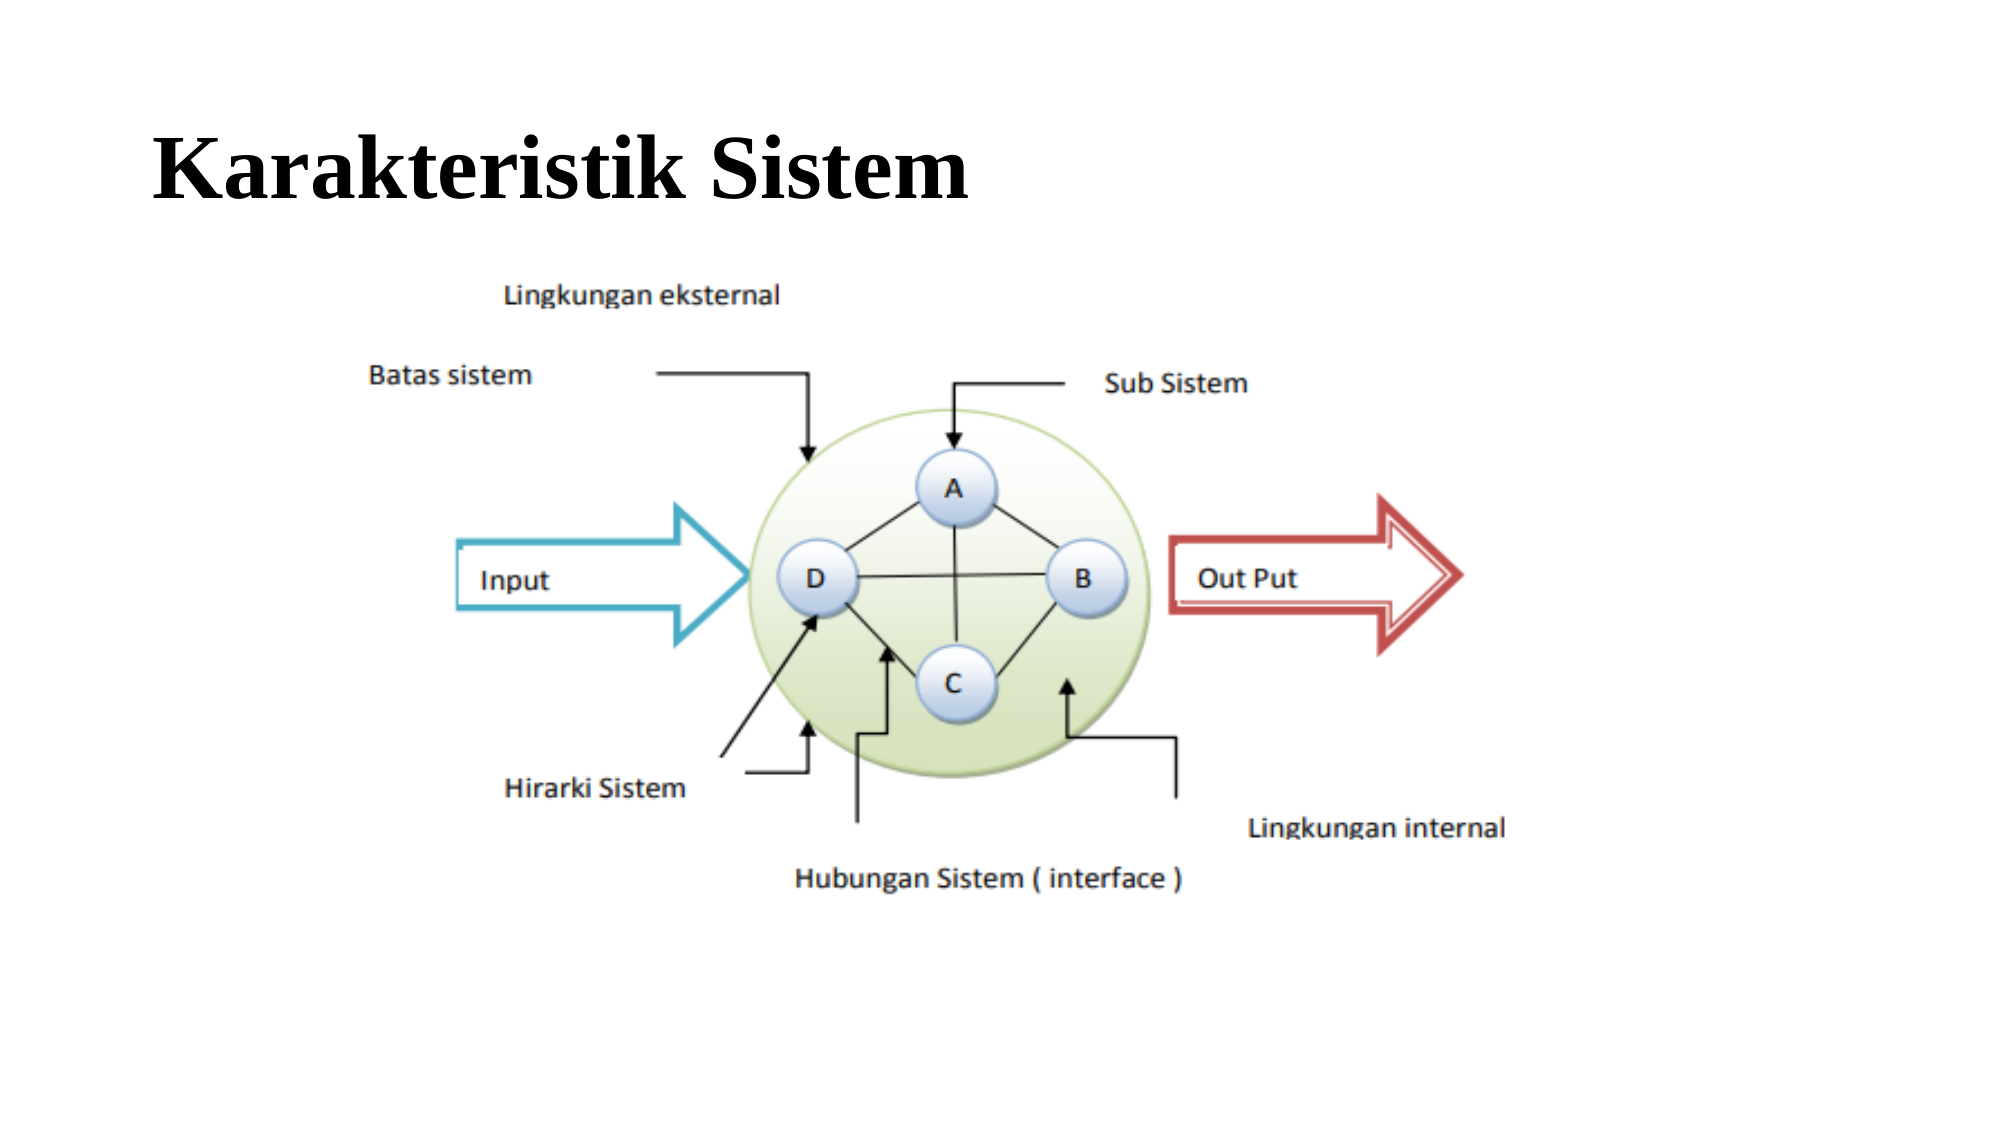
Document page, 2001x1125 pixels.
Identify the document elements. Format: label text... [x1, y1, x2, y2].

picture [323, 254, 1557, 948]
title Karakteristik Sistem [137, 59, 1863, 278]
